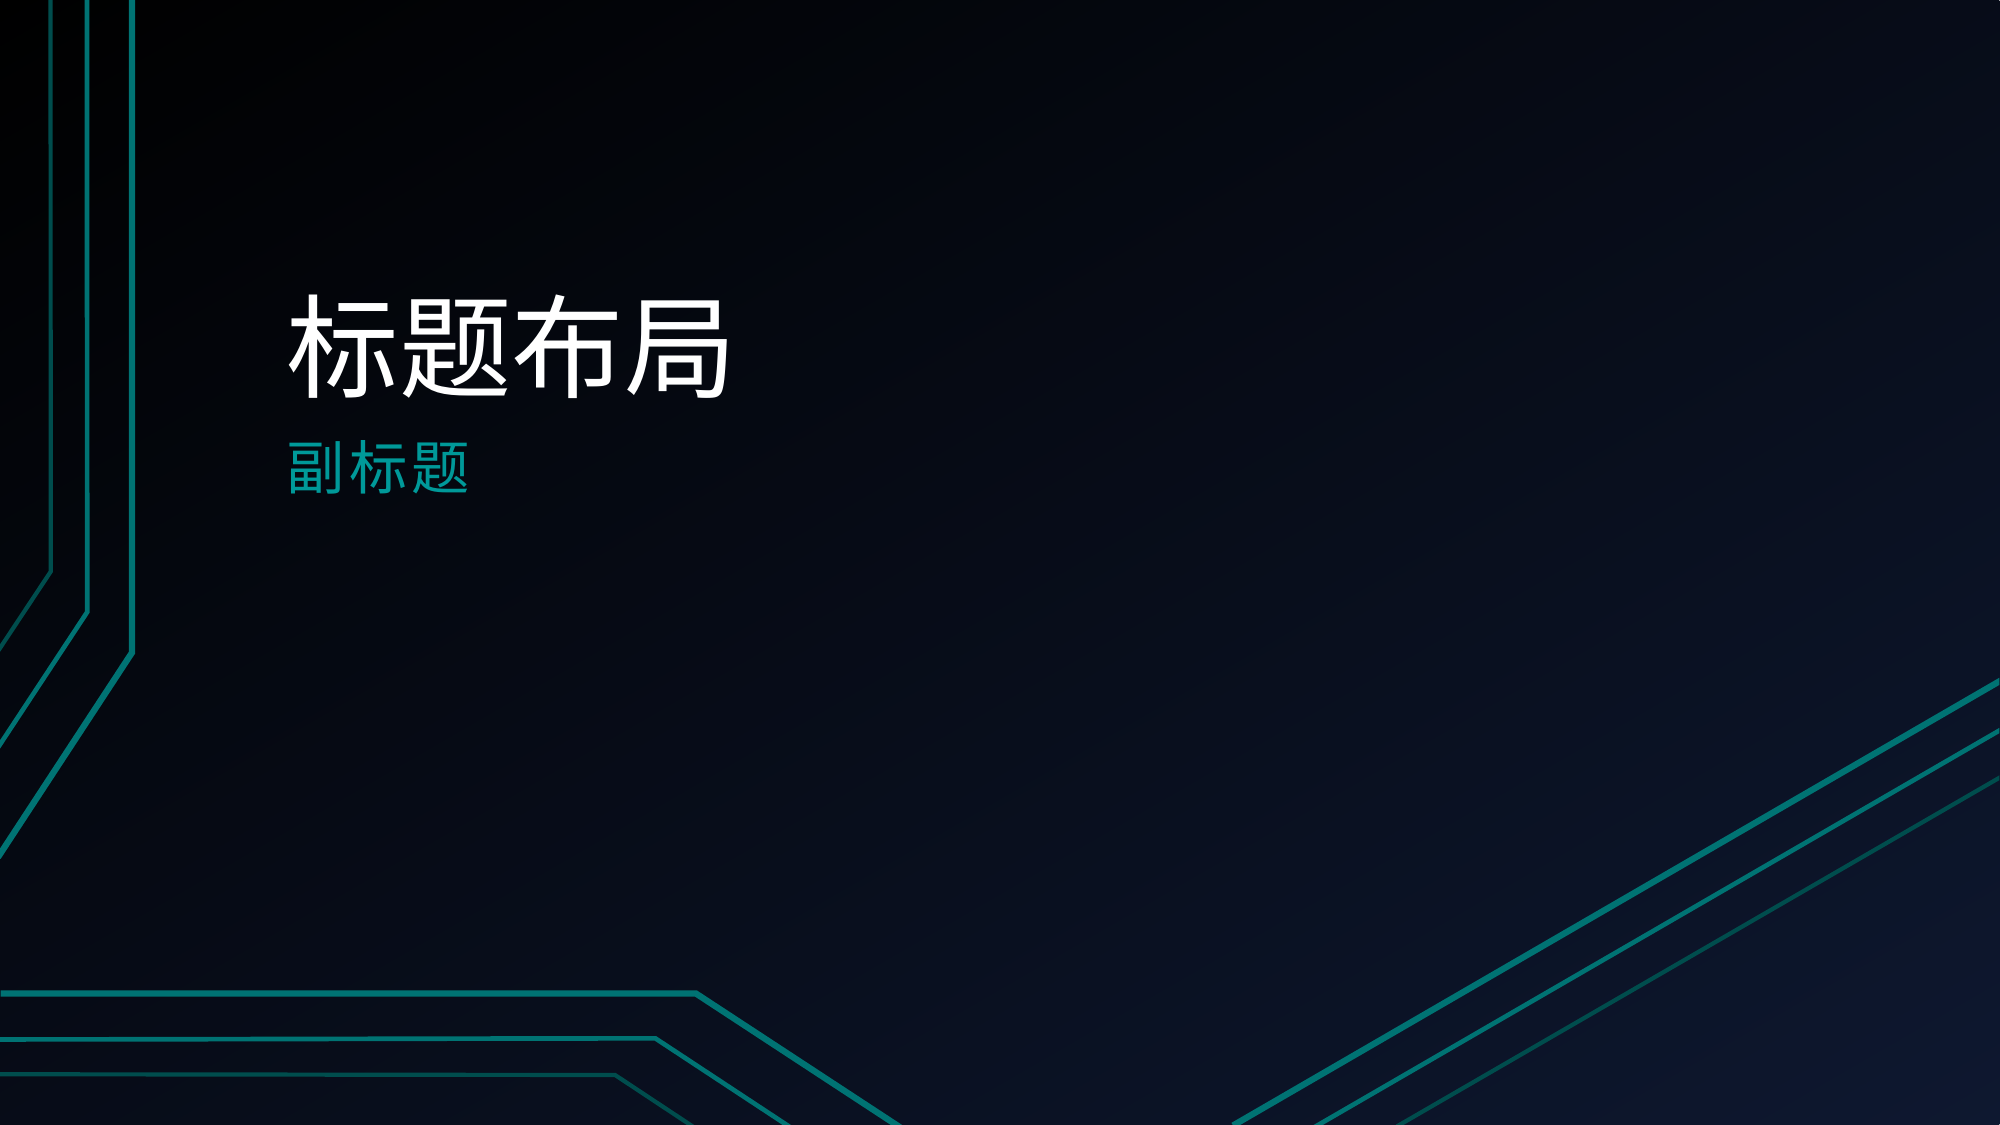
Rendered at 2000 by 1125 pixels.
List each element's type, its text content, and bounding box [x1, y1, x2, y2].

title 标题布局 [266, 95, 1700, 424]
subtitle 副标题 [266, 429, 1700, 717]
